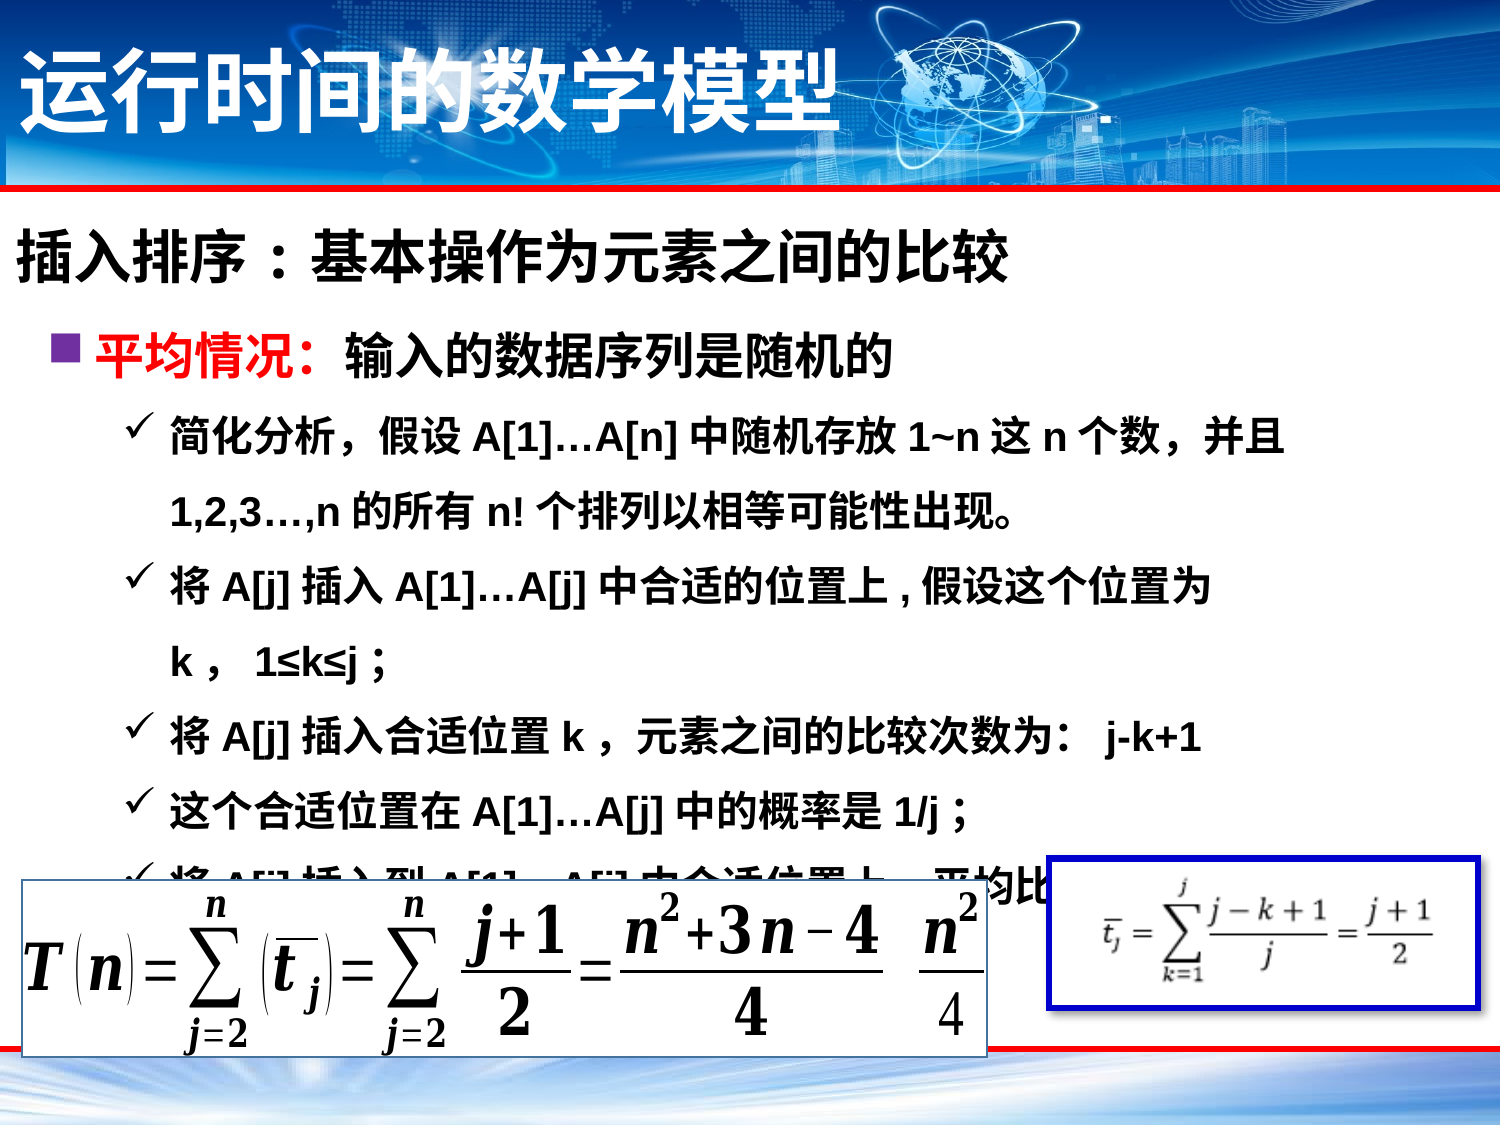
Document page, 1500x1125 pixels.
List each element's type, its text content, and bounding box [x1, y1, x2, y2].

picture [0, 0, 1500, 185]
picture [1052, 861, 1475, 1005]
title 运行时间的数学模型 [3, 2, 1500, 189]
picture [0, 1052, 1500, 1125]
list 插入排序:基本操作为元素之间的比较 [0, 207, 1498, 307]
text_box 平均情况：输入的数据序列是随机的 简化分析，假设A[1]…A[n]中随机存放1~n这n个数，并且1,2,3…,n的所有n!个排列以相等可能性出现。 将A[j]插入A[1]…A[j]中合适的位置上,假设这个位置为k，1≤k≤j； 将A[j]插入合适位置k，元素之间的比较次数为：j-k+1 这个合适位置在A[1]…A[j]中的概率是1/j； 将A[j]插入到A[1]…A[j]中合适位置上，平均比较次数为： [32, 302, 1466, 980]
